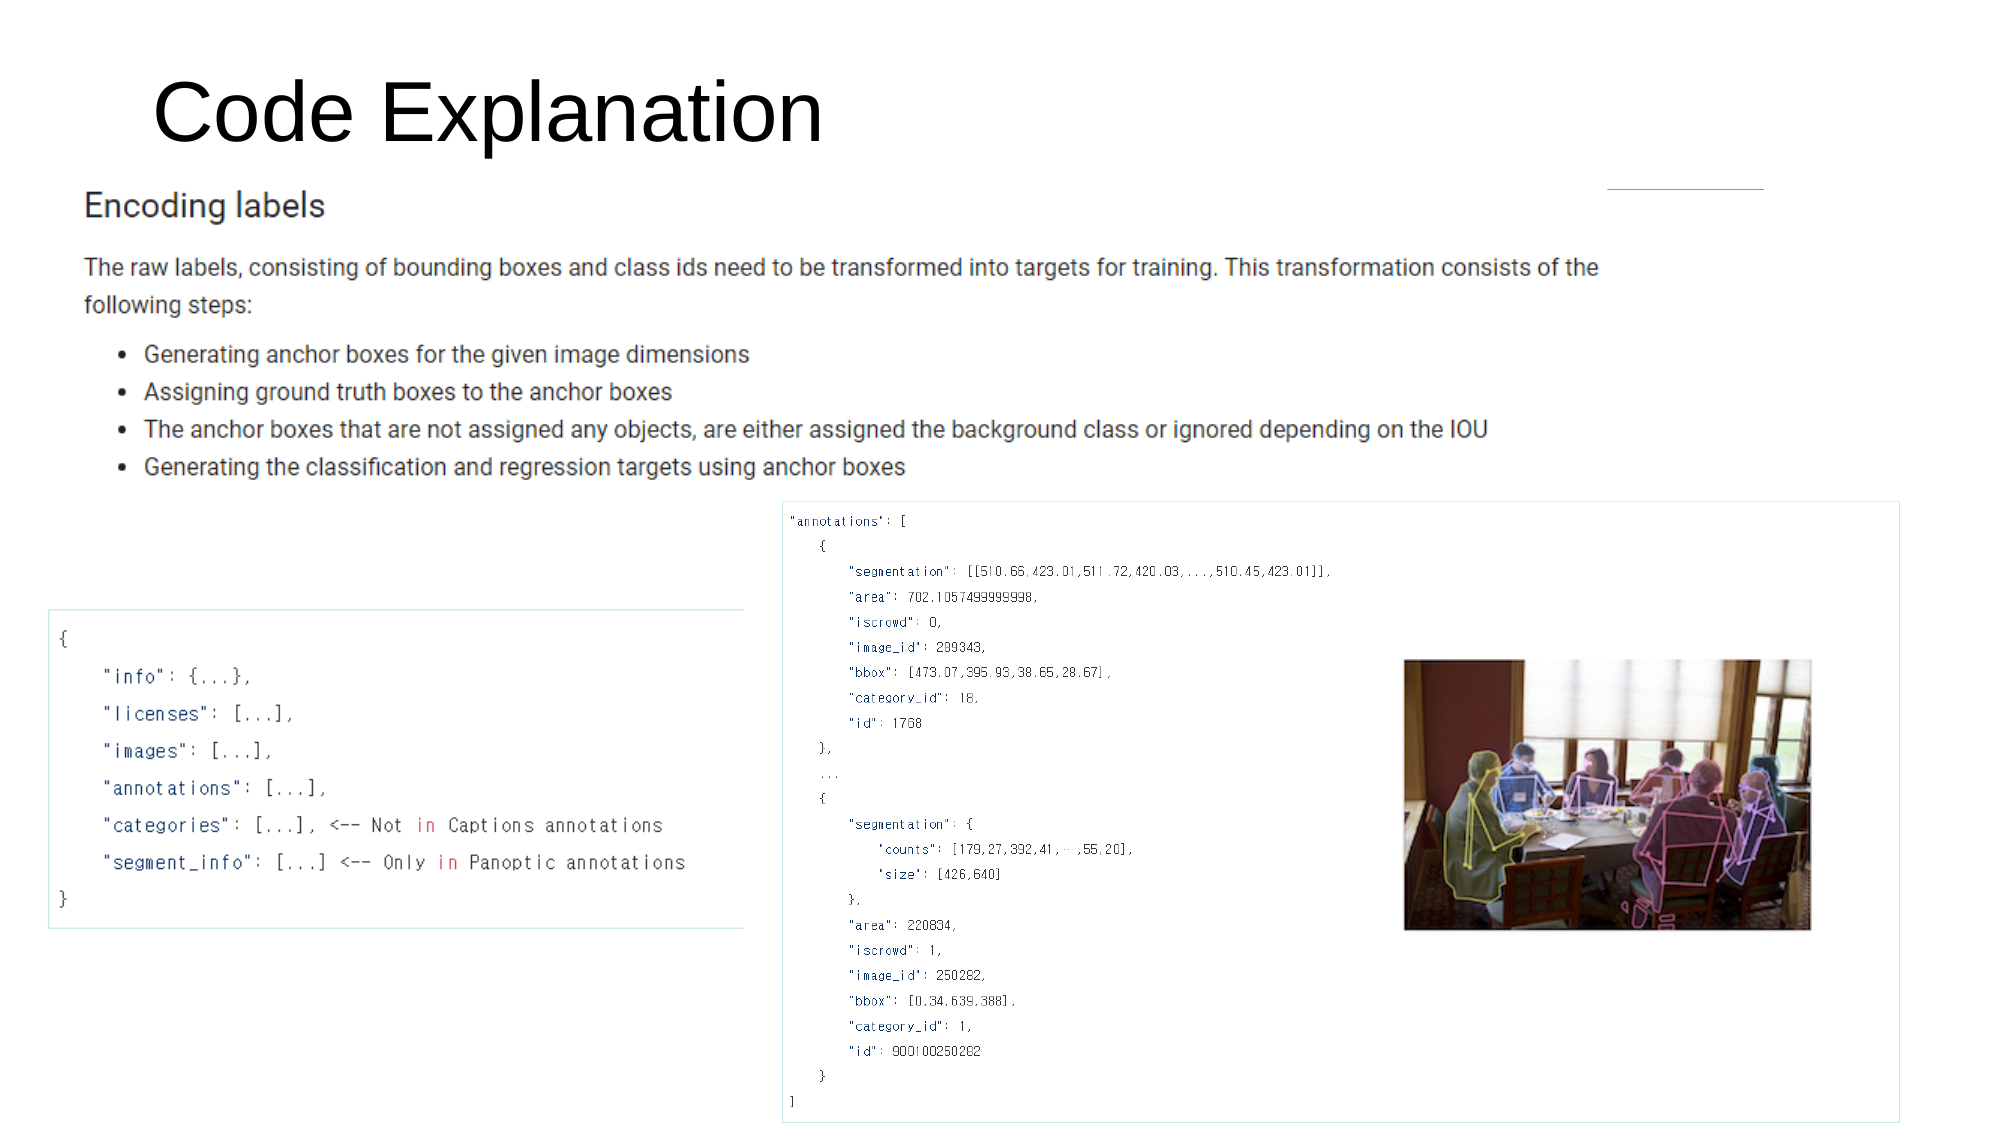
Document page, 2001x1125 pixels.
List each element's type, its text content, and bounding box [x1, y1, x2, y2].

title Code Explanation [137, 59, 934, 168]
picture [81, 180, 1902, 1125]
picture [23, 592, 744, 945]
